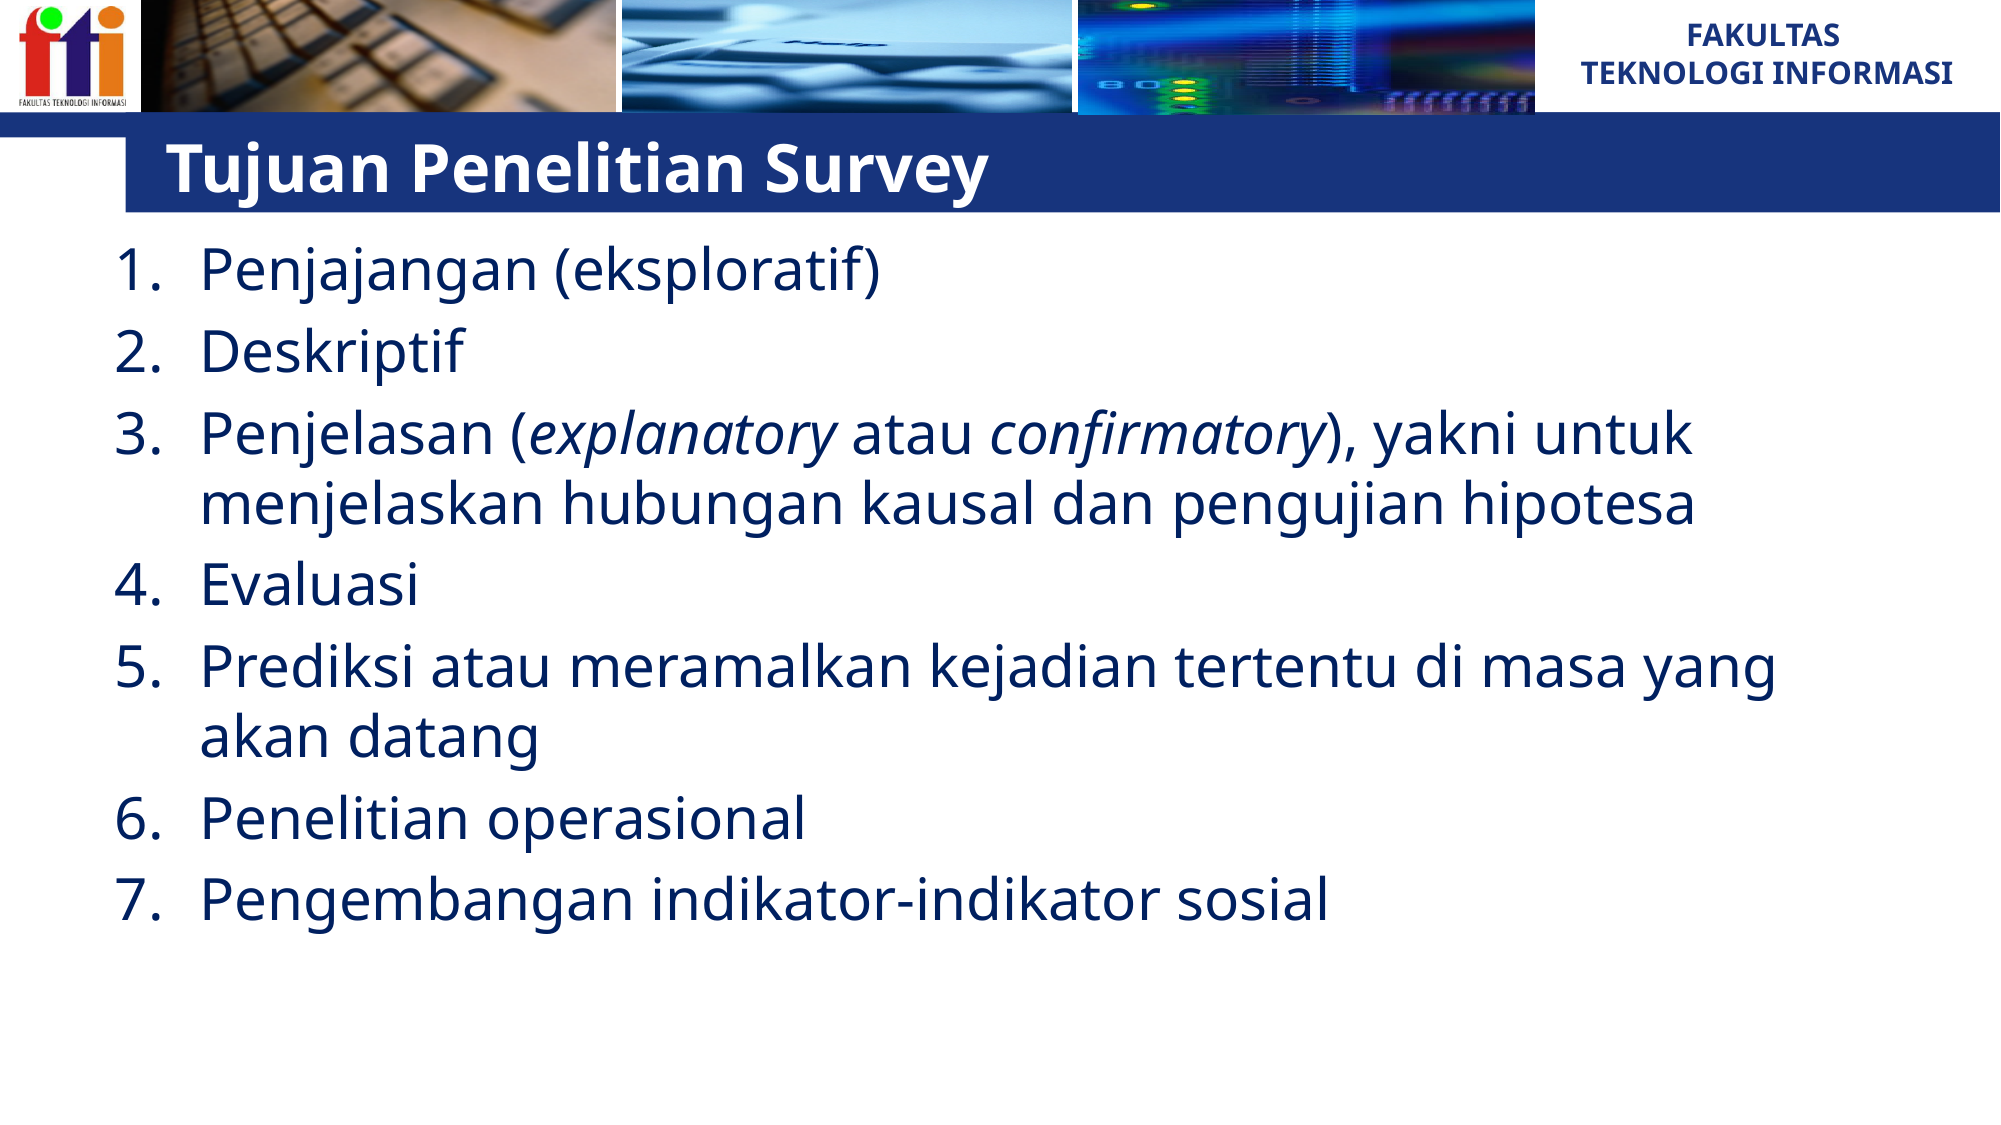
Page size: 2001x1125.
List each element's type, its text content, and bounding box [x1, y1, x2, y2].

list Penjajangan (eksploratif) Deskriptif Penjelasan (explanatory atau confirmatory), yakni untuk menjelaskan hubungan kausal dan pengujian hipotesa Evaluasi Prediksi atau meramalkan kejadian tertentu di masa yang akan datang Penelitian operasional Pengembangan indikator-indikator sosial [99, 224, 1901, 1038]
picture [141, 0, 616, 112]
picture [1078, 0, 1535, 115]
picture [19, 6, 126, 106]
title Tujuan Penelitian Survey [149, 119, 1934, 213]
picture [622, 0, 1072, 113]
